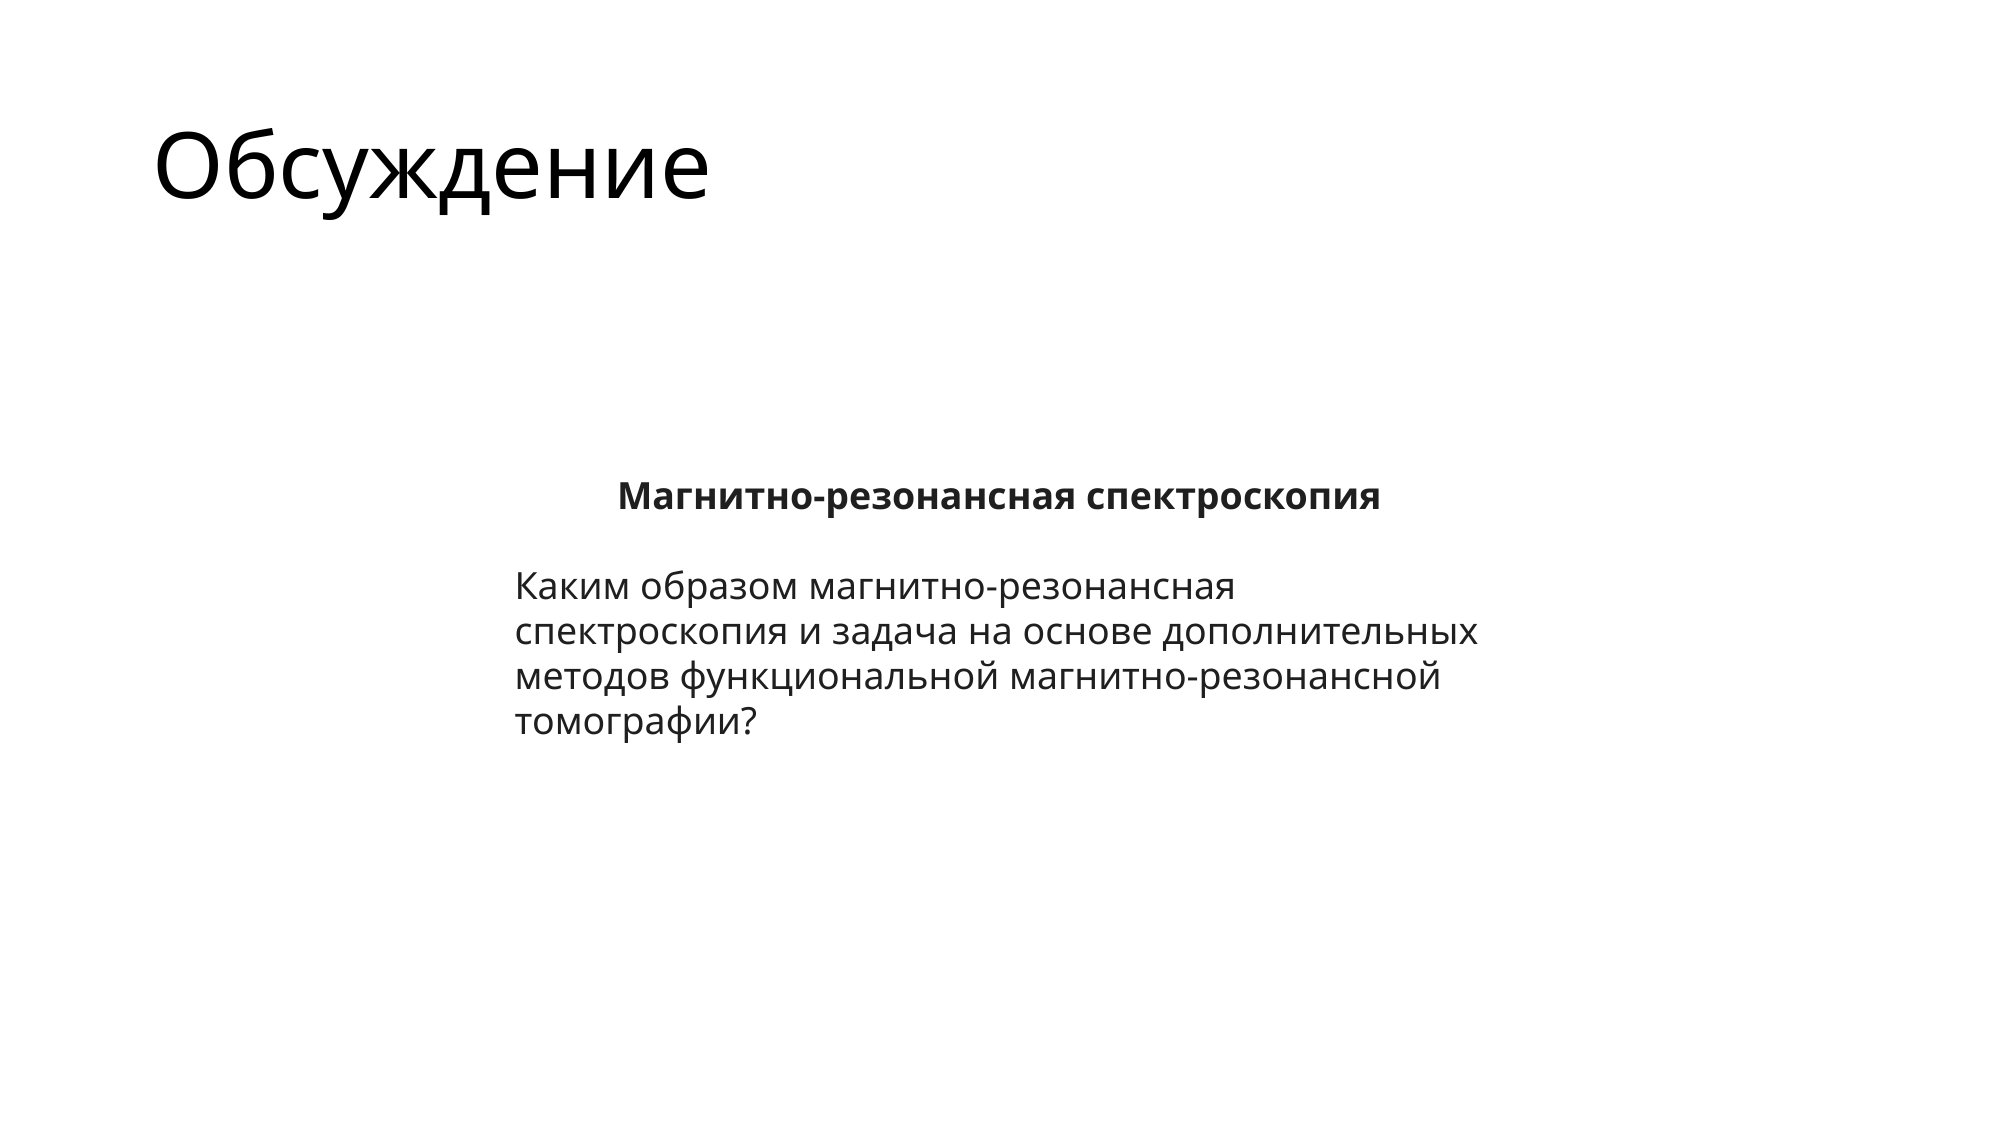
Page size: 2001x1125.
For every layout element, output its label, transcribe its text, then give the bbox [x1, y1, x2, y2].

text_box Магнитно-резонансная спектроскопия Каким образом магнитно-резонансная спектроскопия и задача на основе дополнительных методов функциональной магнитно-резонансной томографии? [499, 464, 1500, 750]
title Обсуждение [137, 59, 1863, 278]
